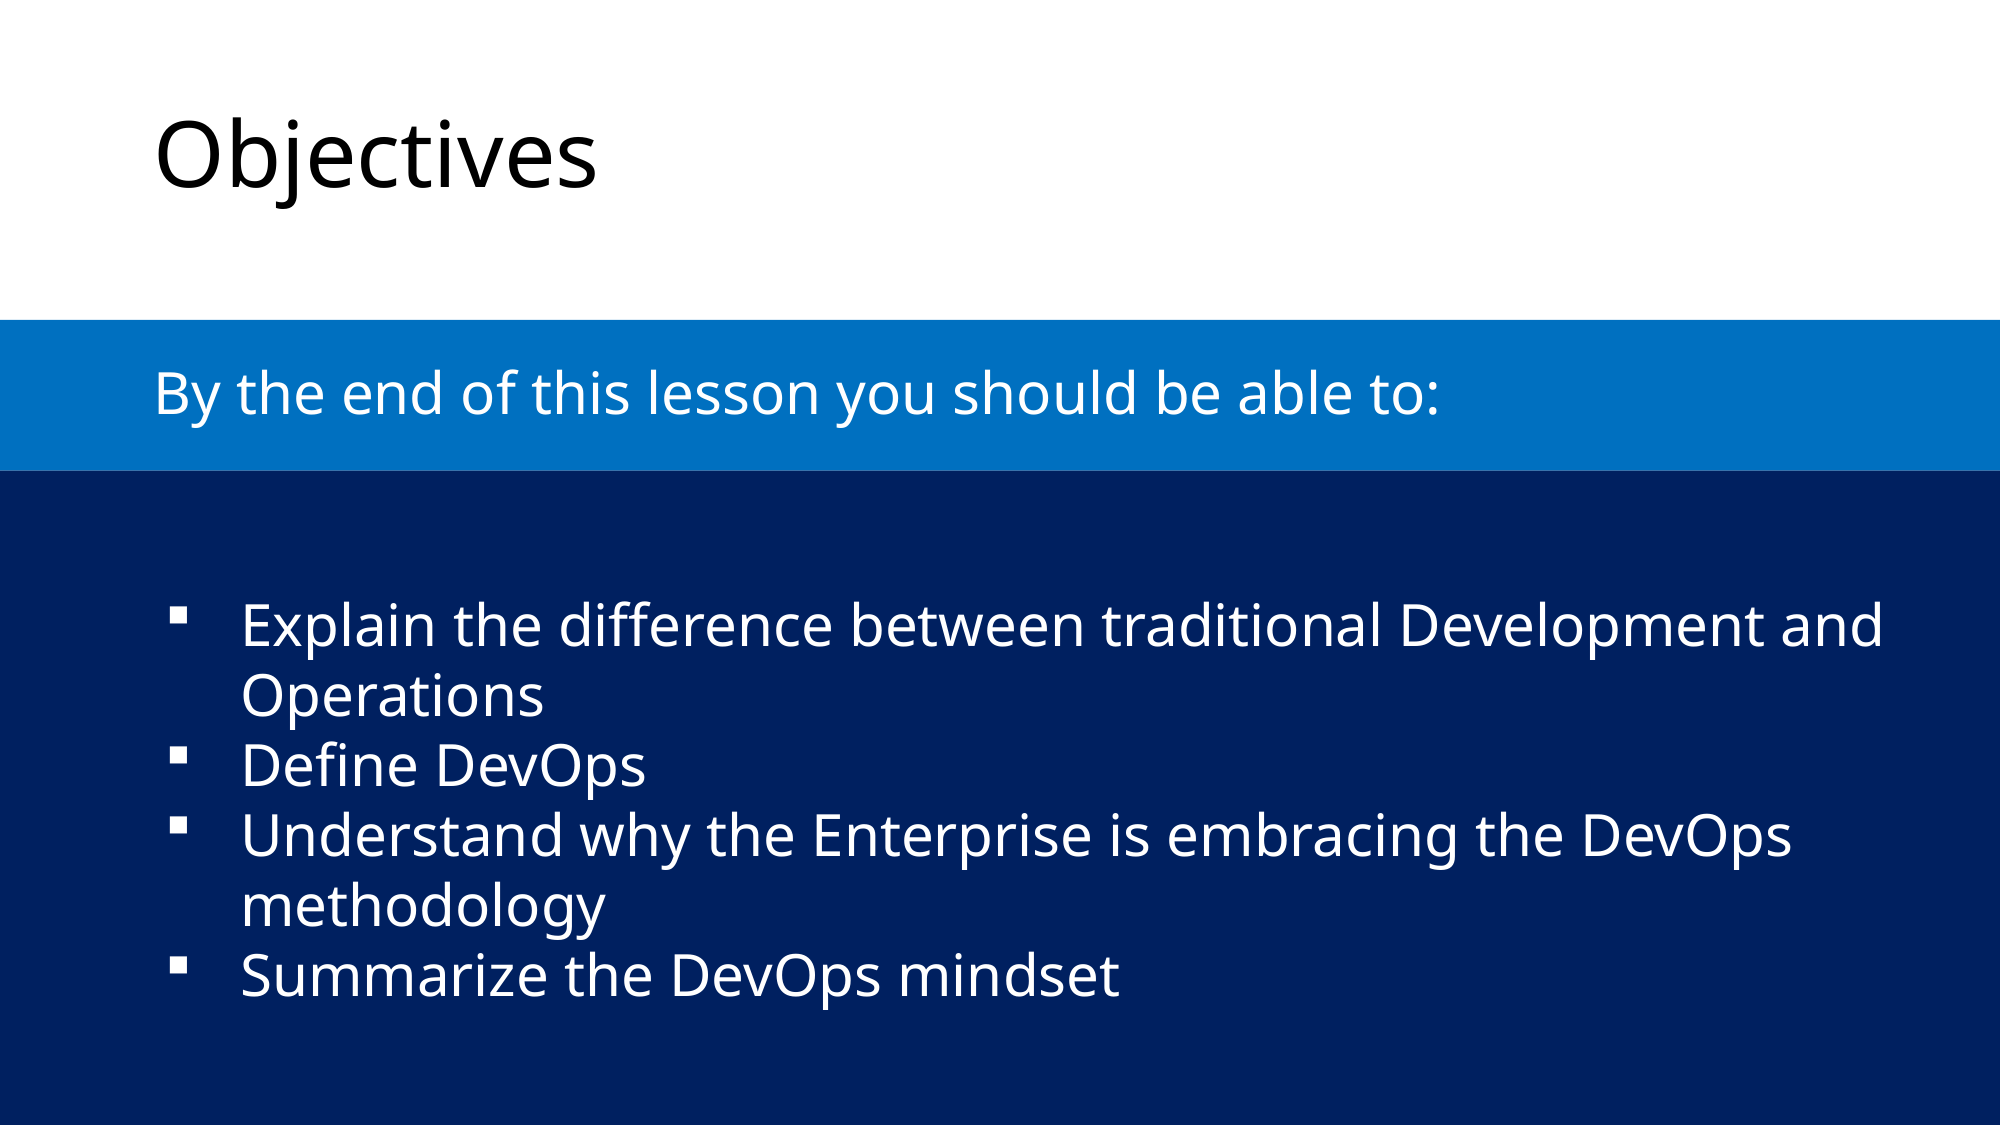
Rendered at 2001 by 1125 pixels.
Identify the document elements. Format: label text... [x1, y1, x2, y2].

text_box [0, 319, 2000, 1125]
text_box Objectives [138, 88, 951, 213]
